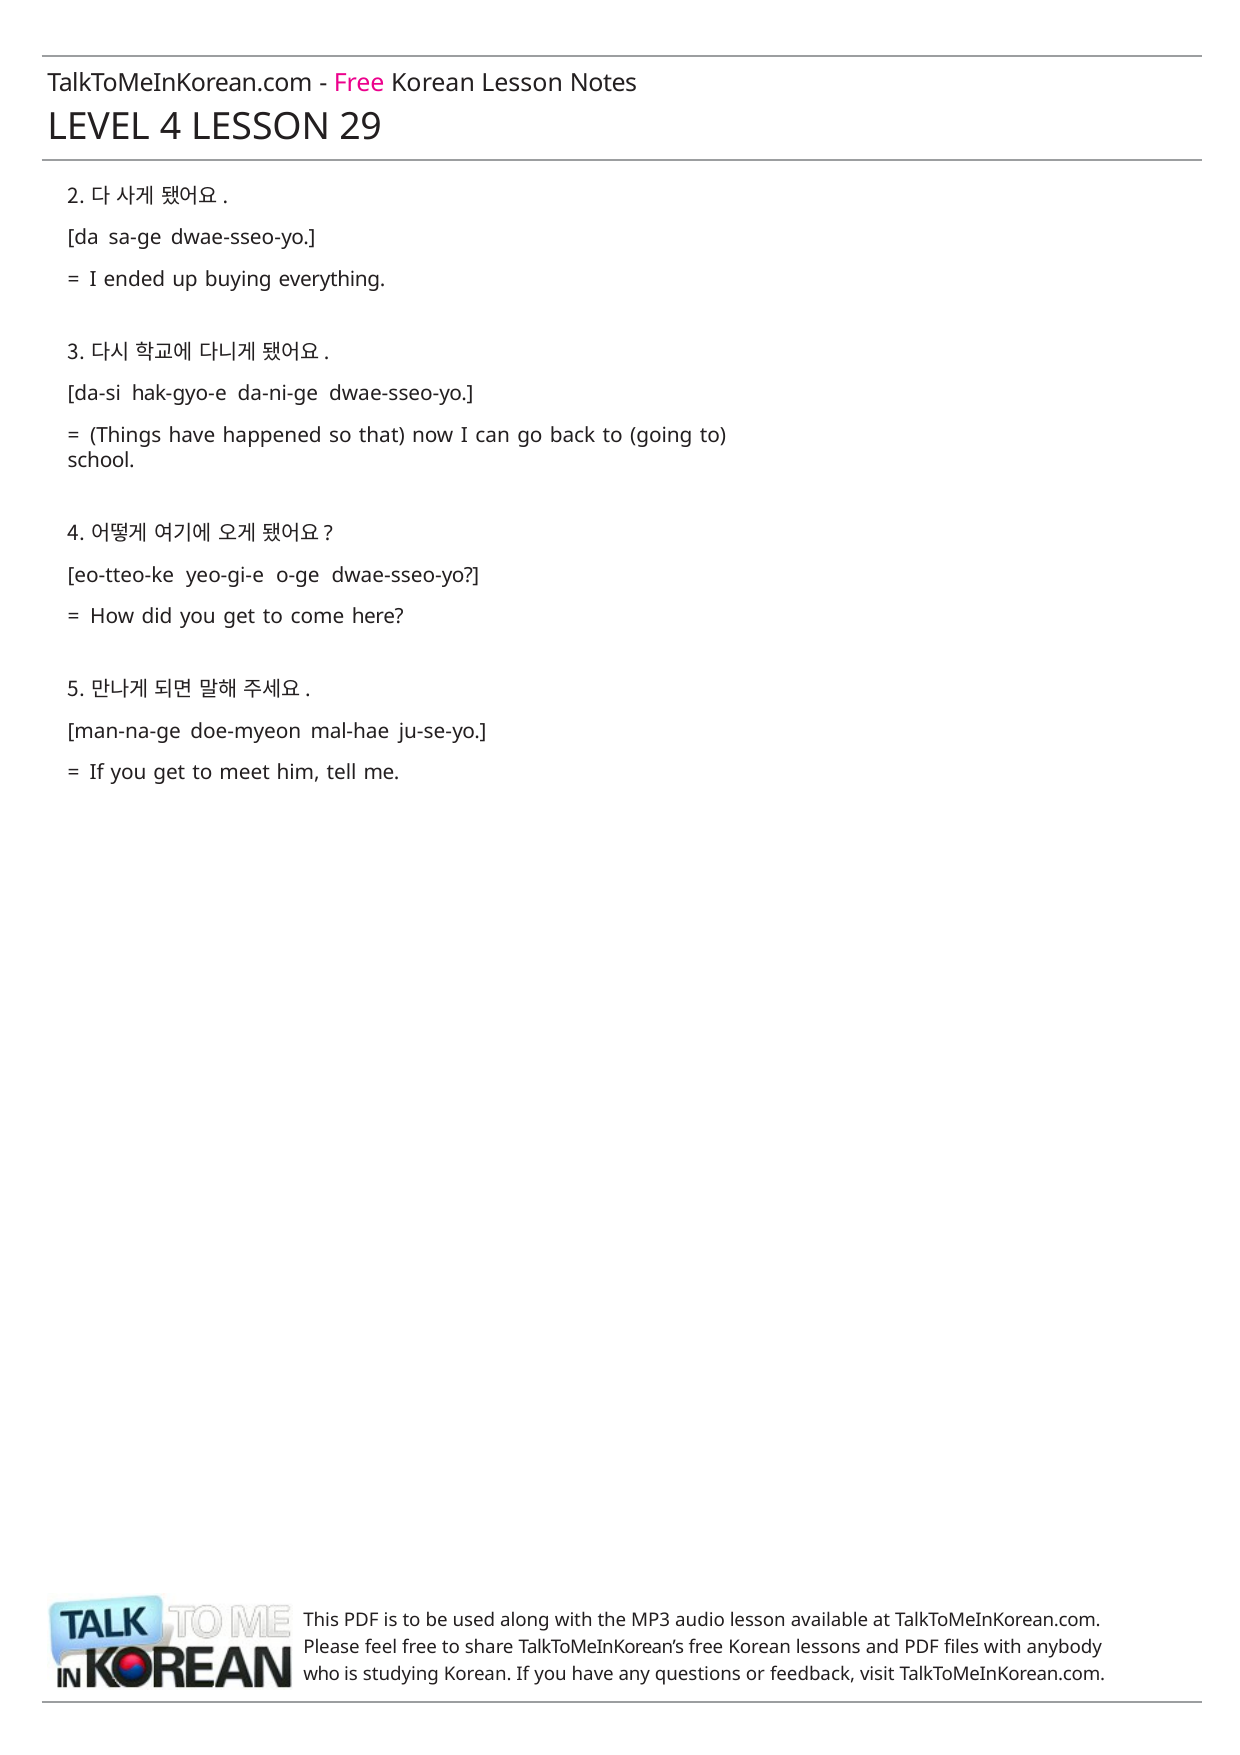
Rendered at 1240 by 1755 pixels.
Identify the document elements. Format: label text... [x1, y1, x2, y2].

footer This PDF is to be used along with the MP3 audio lesson available at TalkToMeInKorean.com. Please feel free to share TalkToMeInKorean’s free Korean lessons and PDF files with anybody who is studying Korean. If you have any questions or feedback, visit TalkToMeInKorean.com. [301, 1607, 1119, 1755]
picture [46, 1593, 293, 1691]
text_box TalkToMeInKorean.com - Free Korean Lesson Notes LEVEL 4 LESSON 29 다 사게 됐어요. [da sa-ge dwae-sseo-yo.] = I ended up buying everything. 다시 학교에 다니게 됐어요. [da-si hak-gyo-e da-ni-ge dwae-sseo-yo.] = (Things have happened so that) now I can go back to (going to) school. 어떻게 여기에 오게 됐어요? [eo-tteo-ke yeo-gi-e o-ge dwae-sseo-yo?] = How did you get to come here? 만나게 되면 말해 주세요. [man-na-ge doe-myeon mal-hae ju-se-yo.] = If you get to meet him, tell me. [45, 61, 778, 784]
